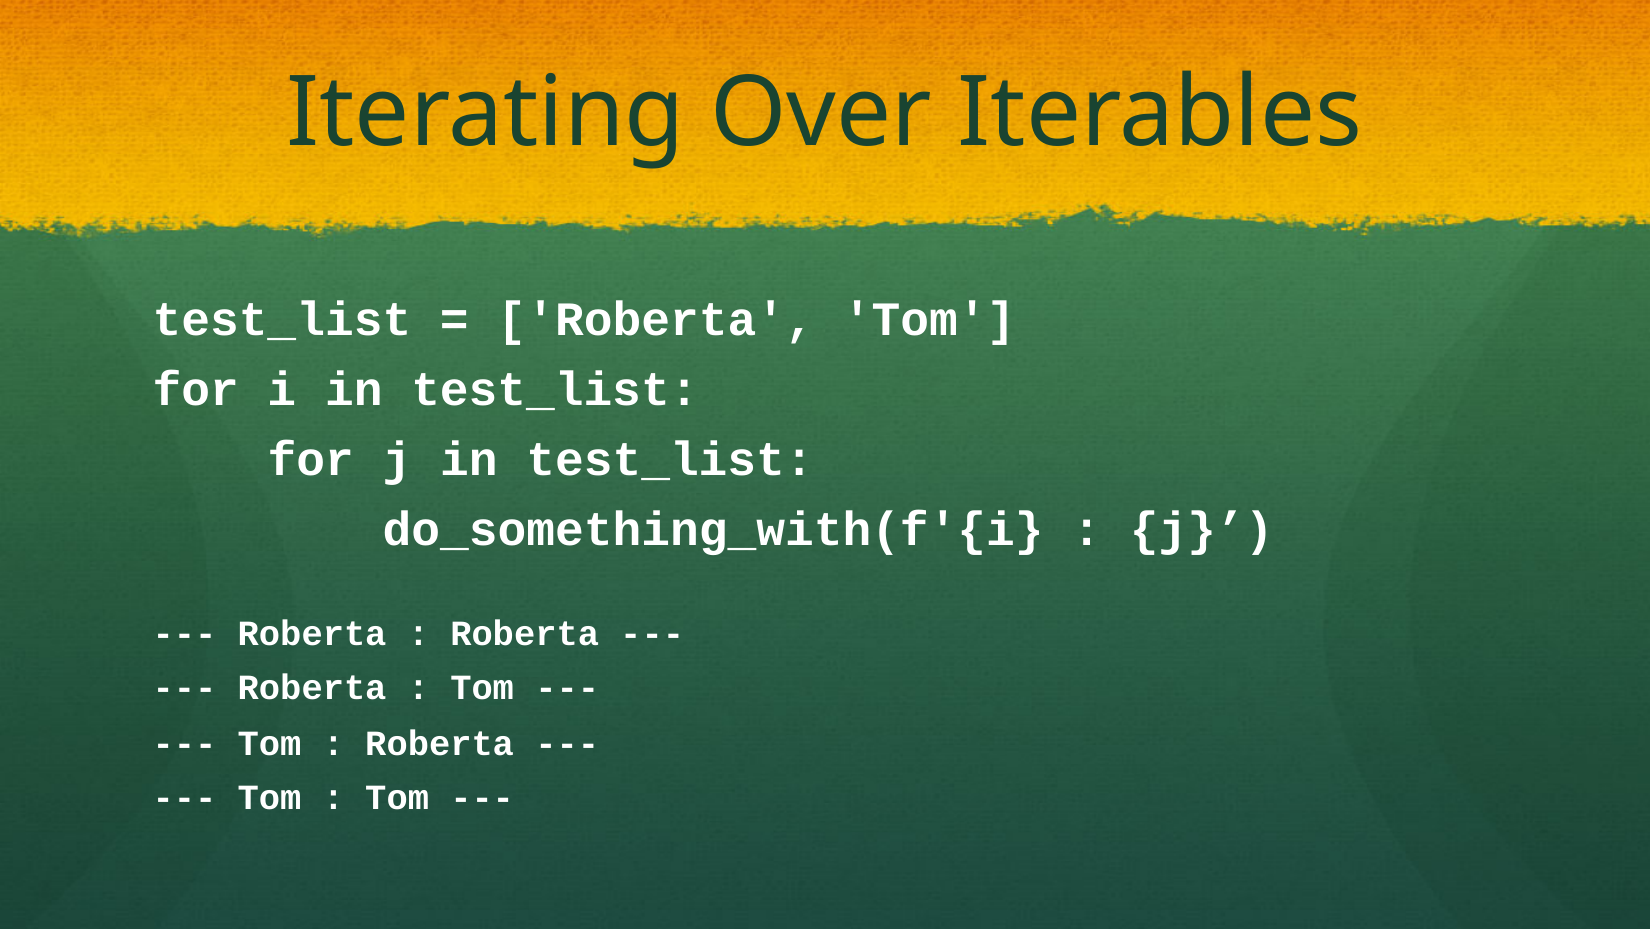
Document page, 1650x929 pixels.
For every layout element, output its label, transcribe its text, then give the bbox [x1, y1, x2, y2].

list test_list = ['Roberta', 'Tom'] for i in test_list: for j in test_list: do_something_with(f'{i} : {j}’) --- Roberta : Roberta --- --- Roberta : Tom --- --- Tom : Roberta --- --- Tom : Tom --- [138, 280, 1512, 847]
title Iterating Over Iterables [138, 10, 1512, 203]
picture [0, 0, 1650, 929]
